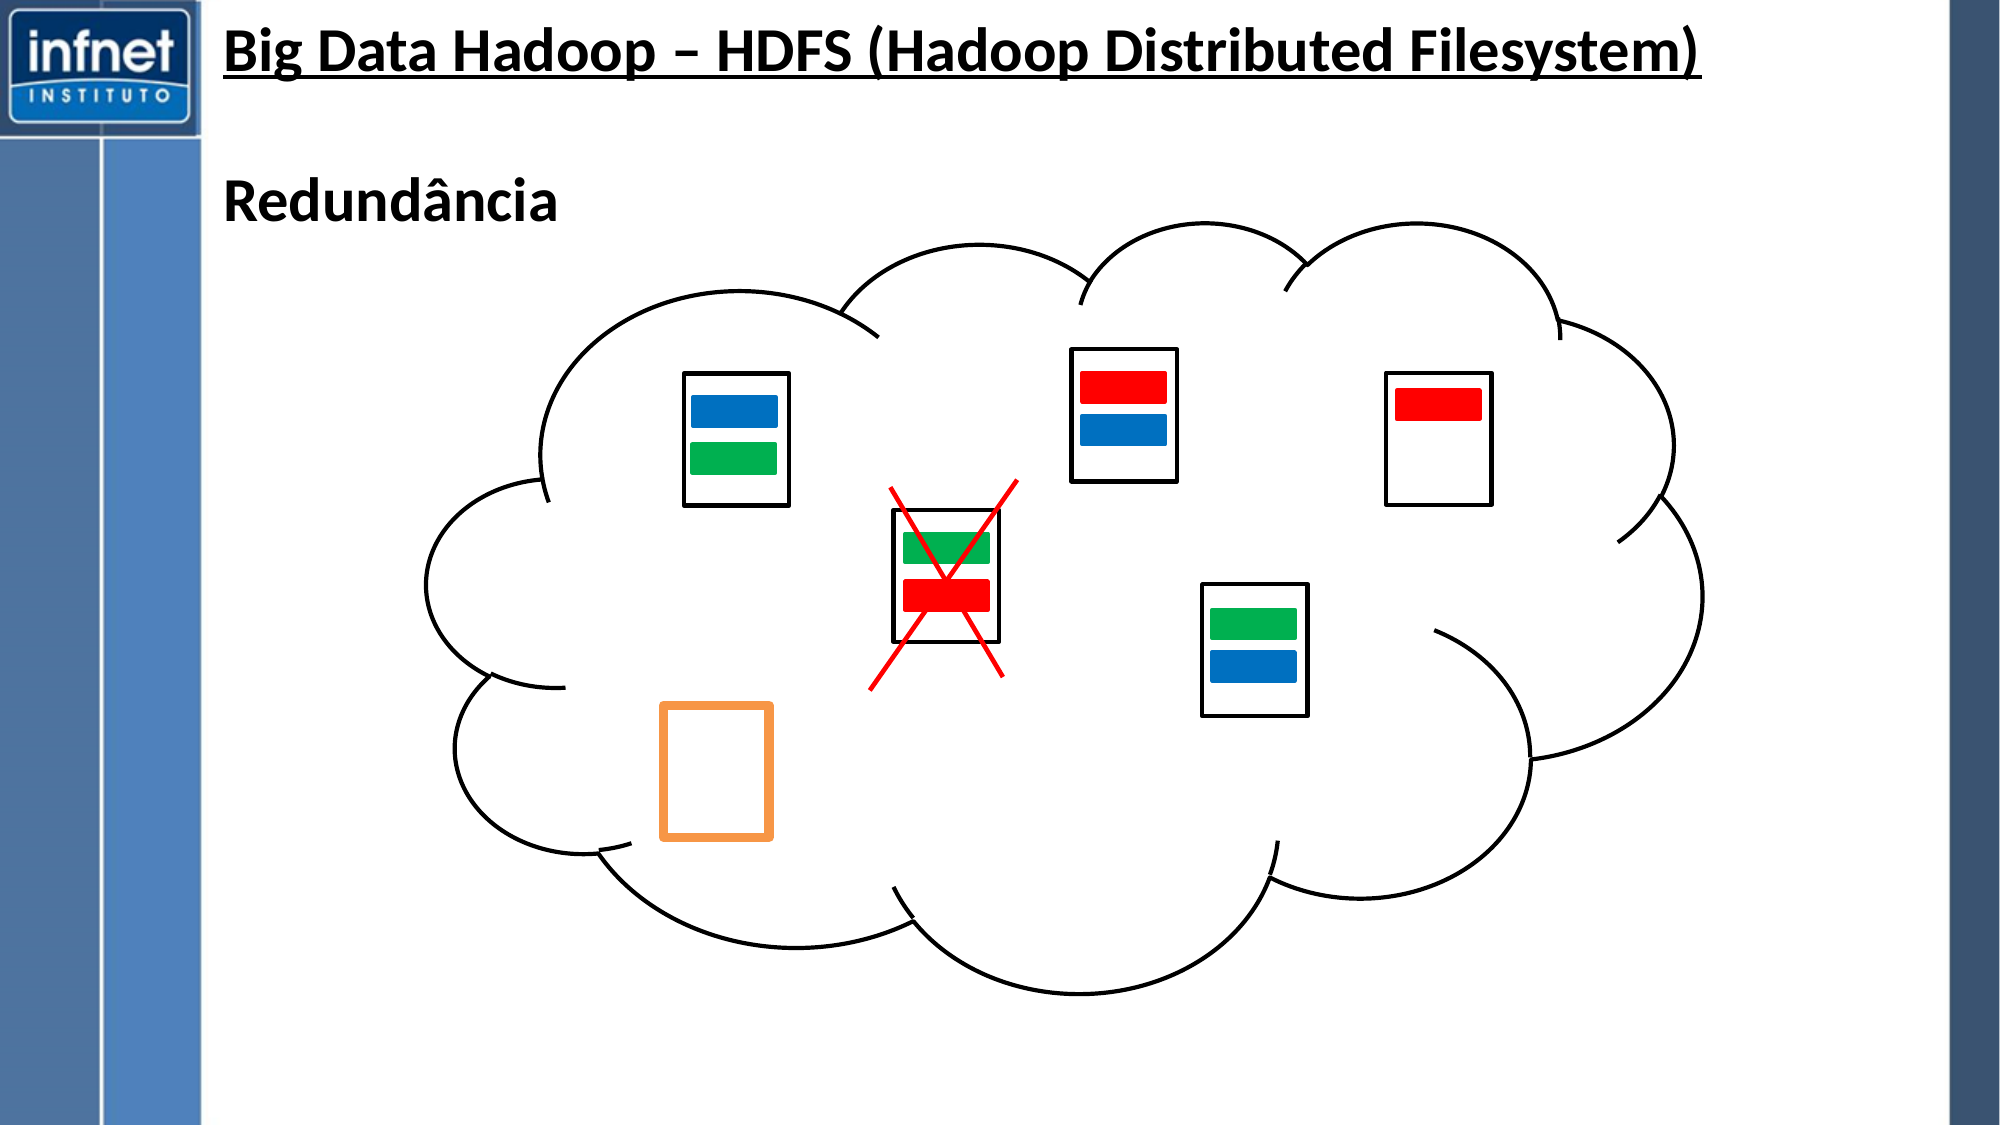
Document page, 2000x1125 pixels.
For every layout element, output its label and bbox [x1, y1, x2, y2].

text_box [426, 220, 1703, 992]
picture [0, 0, 2000, 1125]
text_box [869, 479, 1018, 691]
